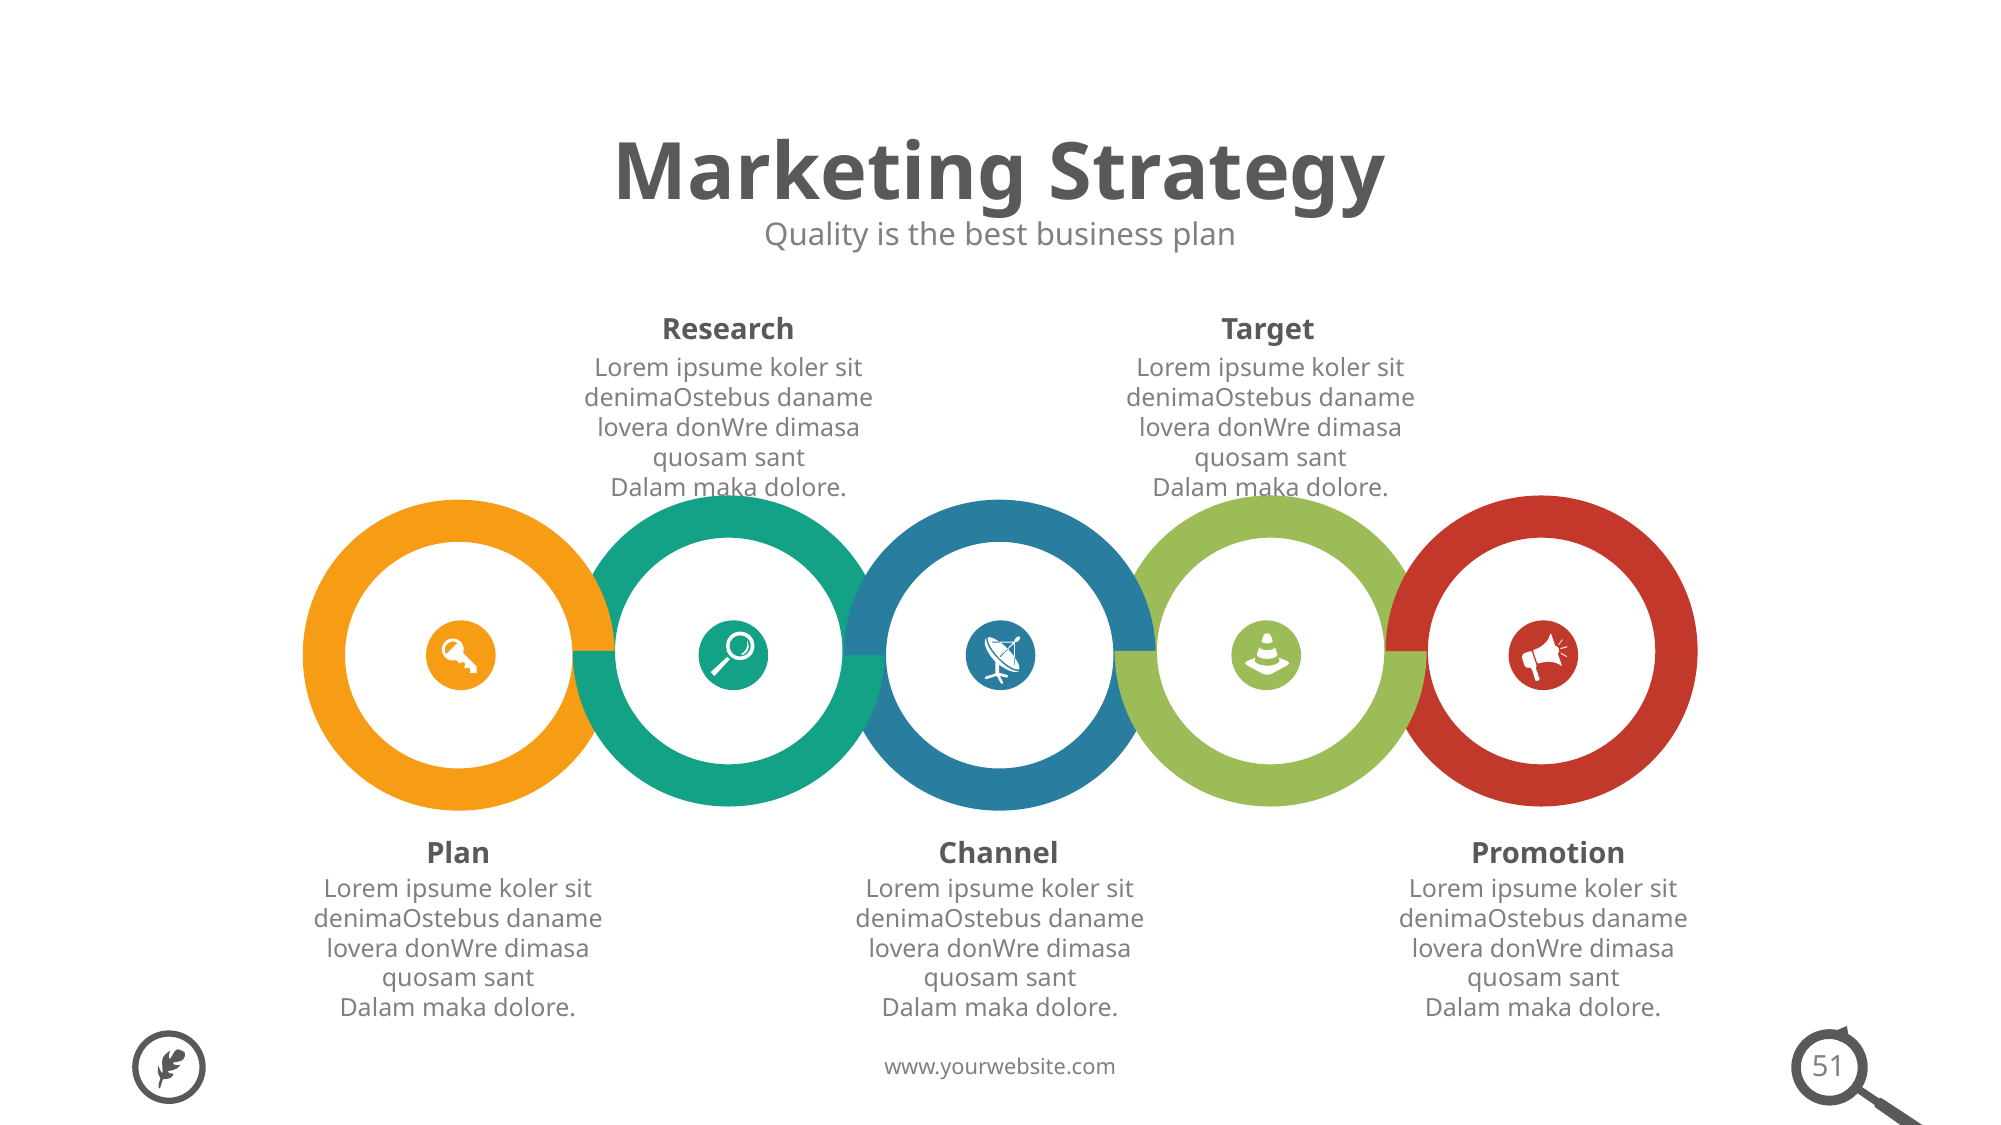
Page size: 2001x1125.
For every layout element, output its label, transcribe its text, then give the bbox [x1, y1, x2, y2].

text_box [593, 495, 865, 650]
text_box Marketing Strategy [249, 112, 1750, 235]
text_box www.yourwebsite.com [637, 1045, 1363, 1087]
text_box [1363, 826, 1723, 1002]
text_box [1114, 650, 1427, 807]
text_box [549, 303, 909, 481]
text_box [843, 499, 1156, 656]
text_box [1134, 495, 1406, 650]
text_box [572, 650, 885, 807]
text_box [135, 1033, 203, 1101]
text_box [1782, 1019, 1919, 1125]
text_box [302, 499, 615, 655]
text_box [1091, 303, 1451, 481]
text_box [820, 826, 1180, 1002]
text_box [1385, 495, 1698, 652]
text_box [965, 620, 1036, 691]
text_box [278, 826, 638, 1002]
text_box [1231, 620, 1302, 691]
text_box [1406, 652, 1698, 807]
text_box Quality is the best business plan [400, 204, 1600, 262]
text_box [425, 620, 496, 691]
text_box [1508, 620, 1579, 691]
text_box [863, 656, 1136, 811]
text_box [302, 655, 595, 811]
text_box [698, 620, 769, 691]
